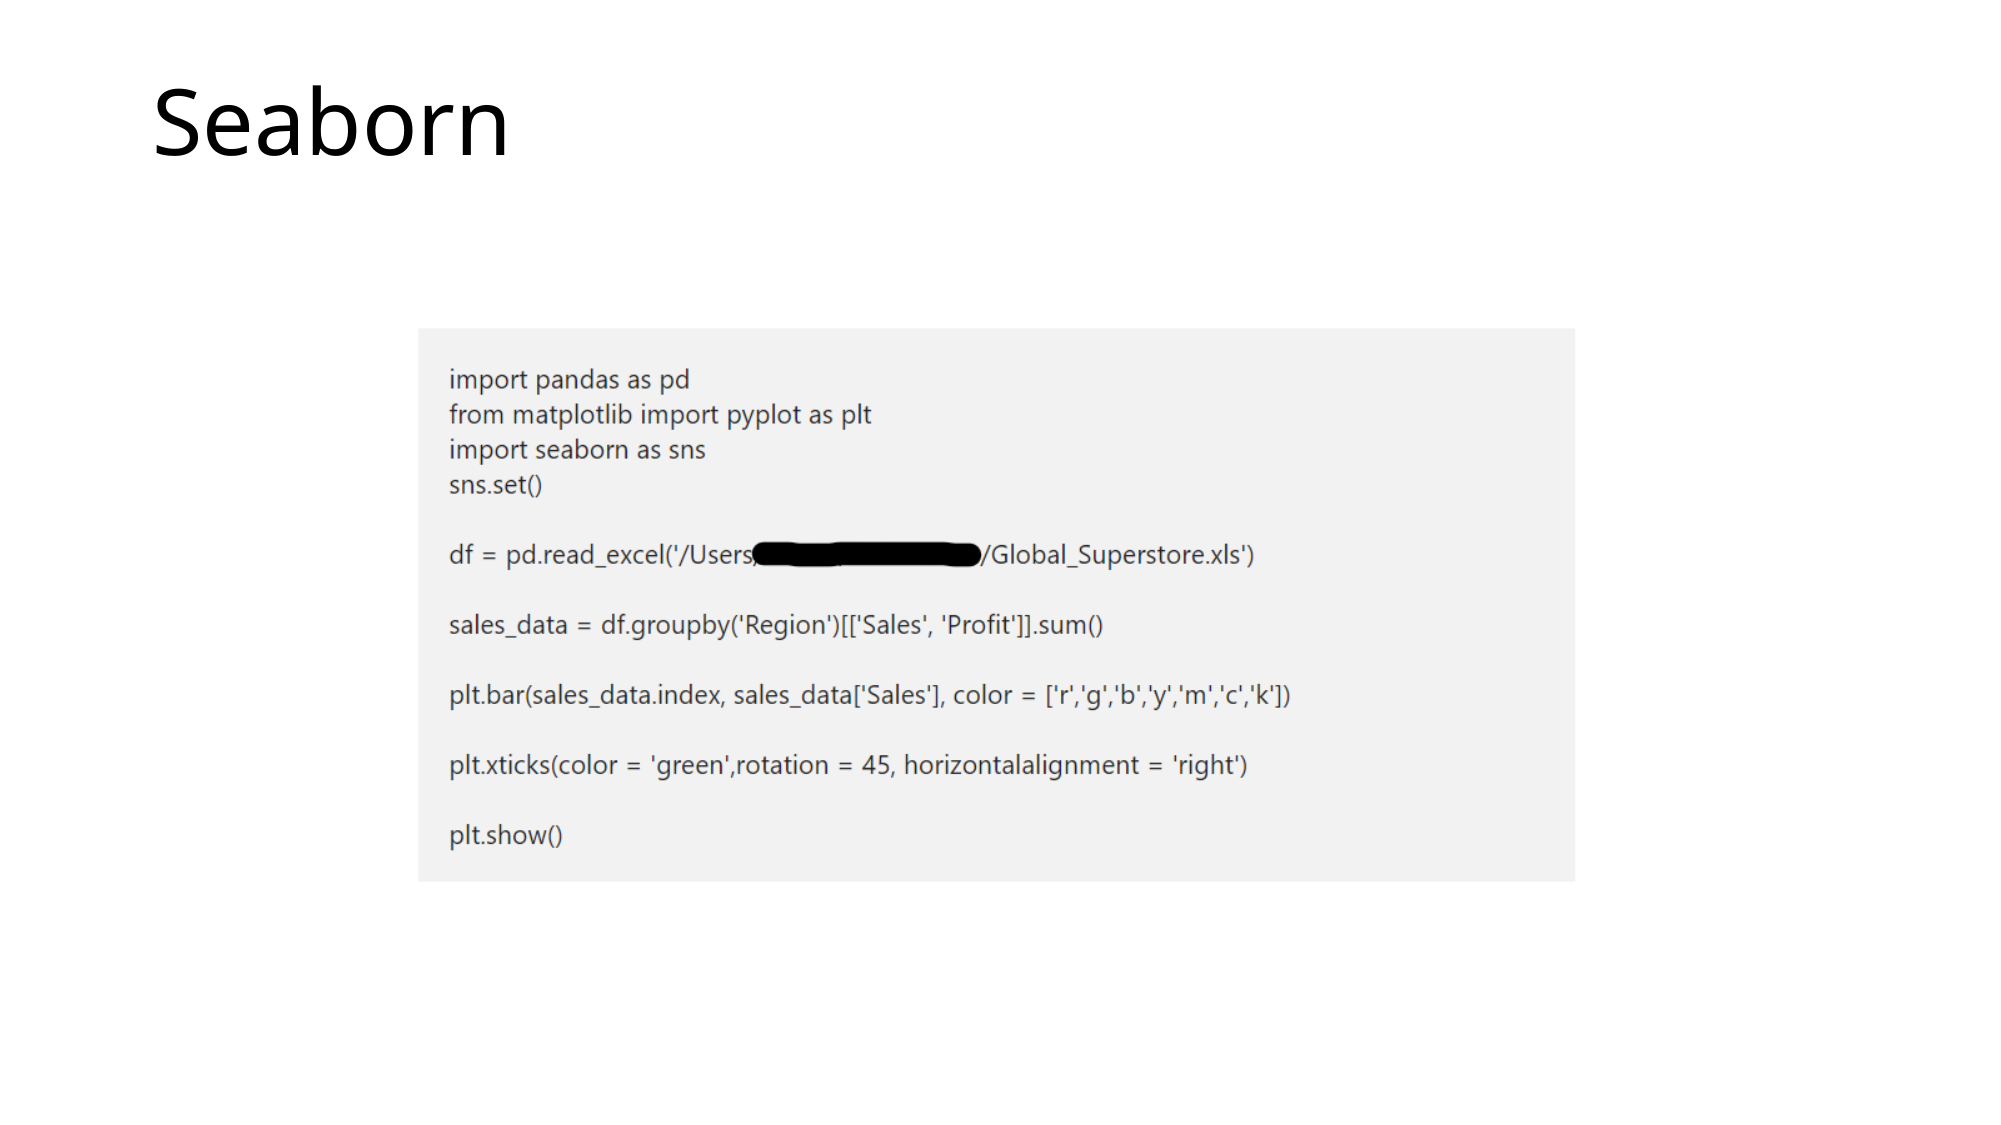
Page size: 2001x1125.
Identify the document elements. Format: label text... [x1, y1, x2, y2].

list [396, 301, 1604, 903]
title Seaborn [137, 59, 1863, 192]
